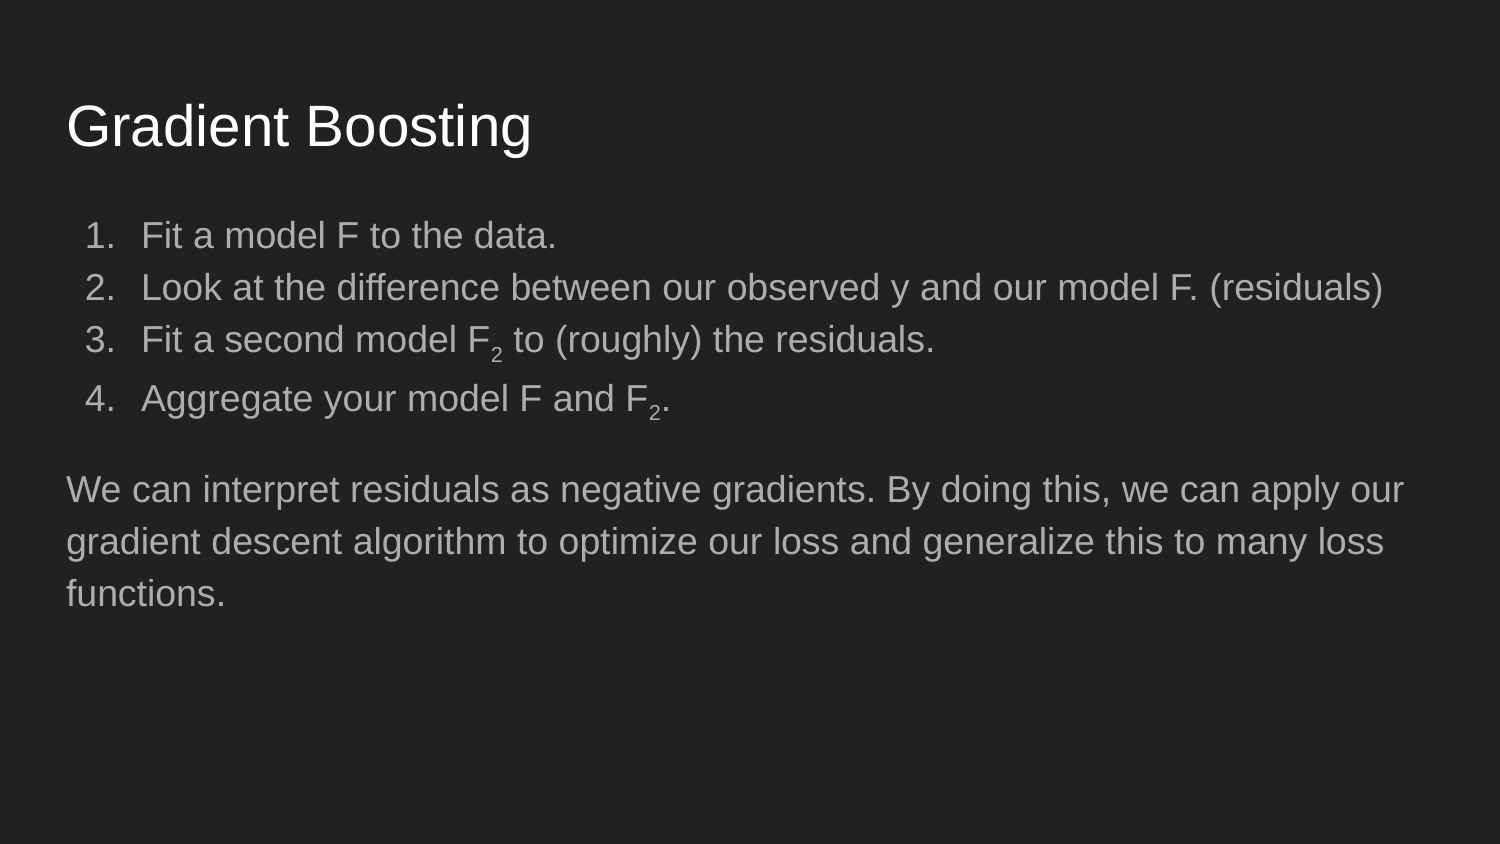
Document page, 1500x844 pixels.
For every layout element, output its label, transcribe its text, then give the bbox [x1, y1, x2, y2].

title Gradient Boosting [51, 72, 1449, 167]
list Fit a model F to the data. Look at the difference between our observed y and our model F. (residuals) Fit a second model F2 to (roughly) the residuals. Aggregate your model F and F2. We can interpret residuals as negative gradients. By doing this, we can apply our gradient descent algorithm to optimize our loss and generalize this to many loss functions. [51, 189, 1449, 750]
